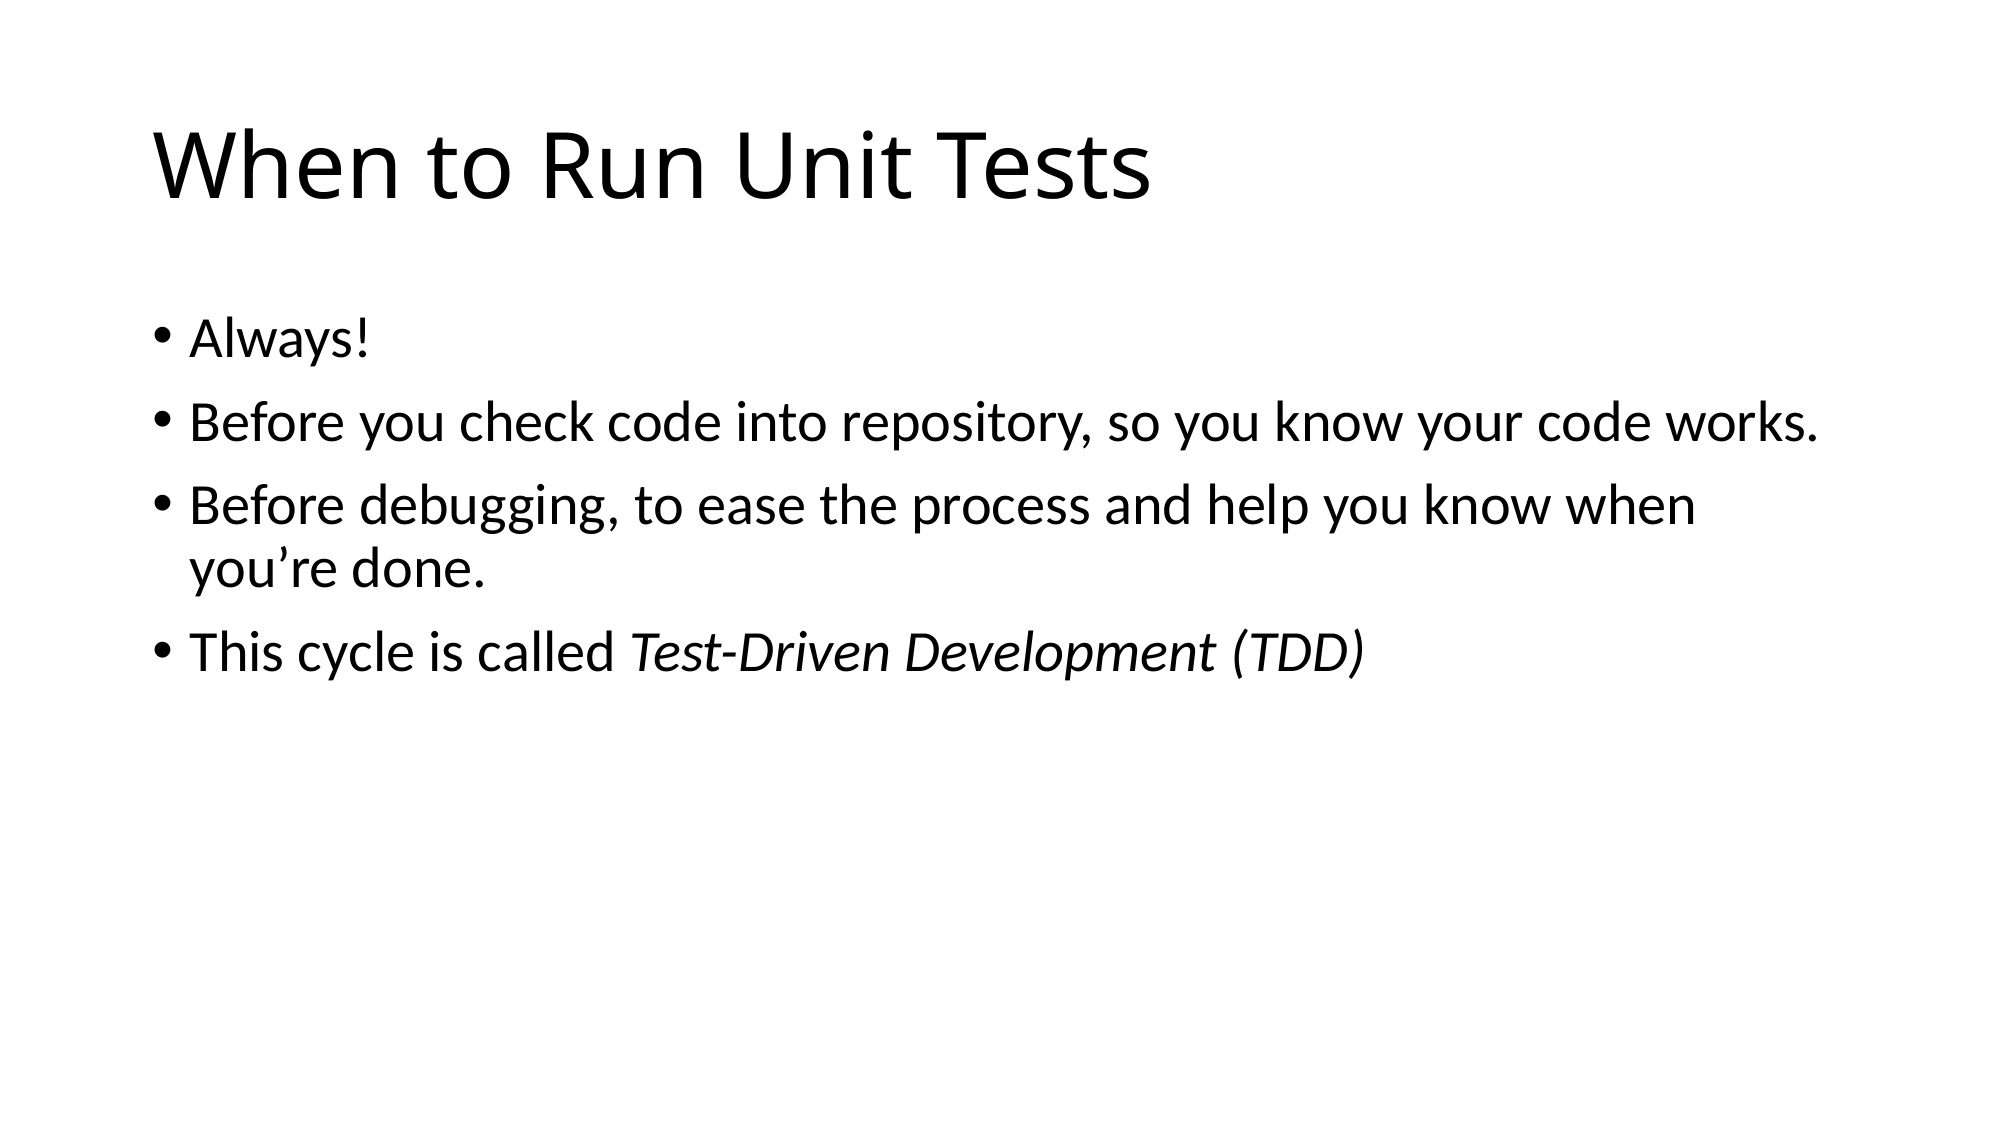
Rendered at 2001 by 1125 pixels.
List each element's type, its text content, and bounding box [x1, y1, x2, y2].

list Always! Before you check code into repository, so you know your code works. Before debugging, to ease the process and help you know when you’re done. This cycle is called Test-Driven Development (TDD) [137, 299, 1863, 1014]
title When to Run Unit Tests [137, 59, 1863, 278]
